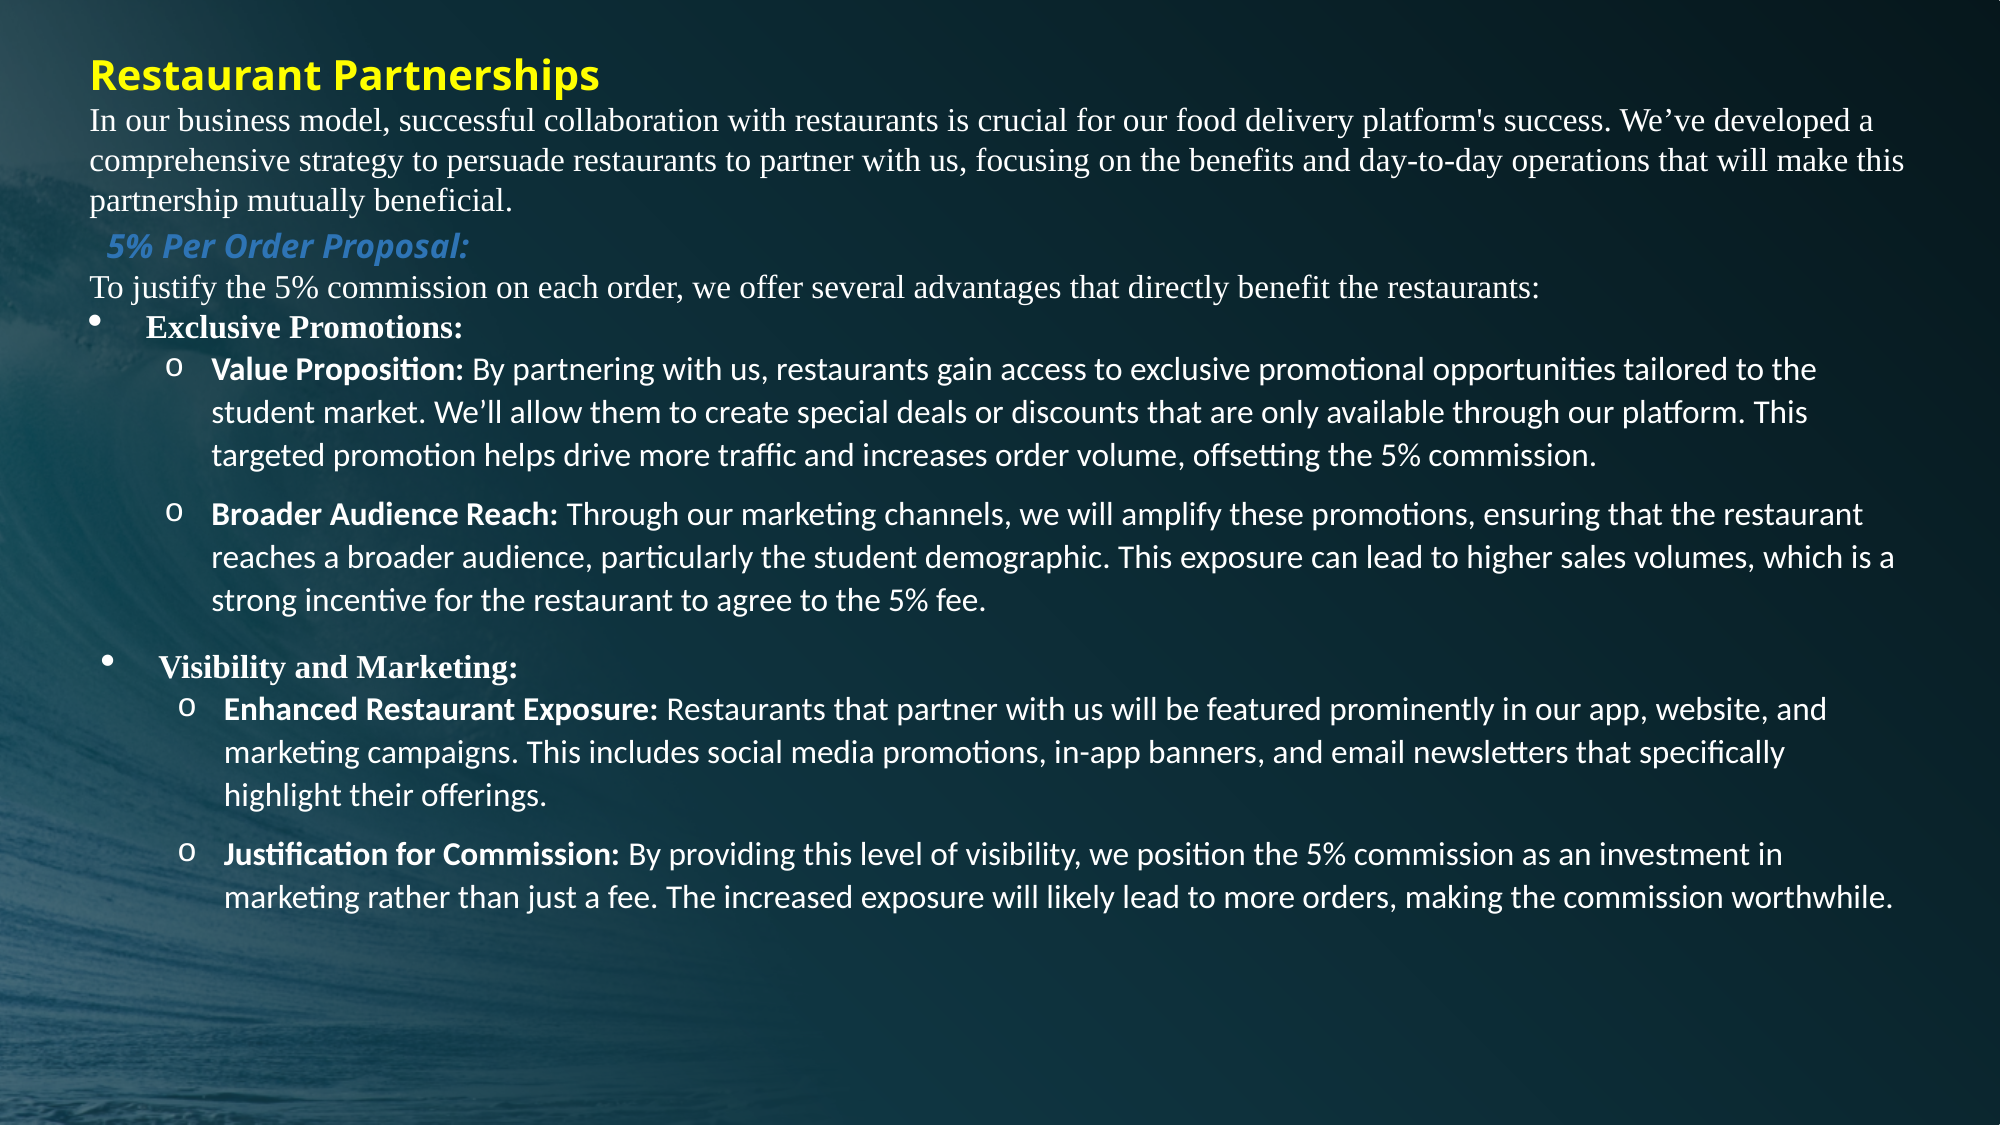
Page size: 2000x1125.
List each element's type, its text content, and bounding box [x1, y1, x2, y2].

picture [0, 0, 2000, 1125]
text_box Visibility and Marketing: Enhanced Restaurant Exposure: Restaurants that partner with us will be featured prominently in our app, website, and marketing campaigns. This includes social media promotions, in-app banners, and email newsletters that specifically highlight their offerings. Justification for Commission: By providing this level of visibility, we position the 5% commission as an investment in marketing rather than just a fee. The increased exposure will likely lead to more orders, making the commission worthwhile. [87, 637, 1925, 923]
text_box Restaurant Partnerships In our business model, successful collaboration with restaurants is crucial for our food delivery platform's success. We’ve developed a comprehensive strategy to persuade restaurants to partner with us, focusing on the benefits and day-to-day operations that will make this partnership mutually beneficial. 5% Per Order Proposal: To justify the 5% commission on each order, we offer several advantages that directly benefit the restaurants: Exclusive Promotions: Value Proposition: By partnering with us, restaurants gain access to exclusive promotional opportunities tailored to the student market. We’ll allow them to create special deals or discounts that are only available through our platform. This targeted promotion helps drive more traffic and increases order volume, offsetting the 5% commission. Broader Audience Reach: Through our marketing channels, we will amplify these promotions, ensuring that the restaurant reaches a broader audience, particularly the student demographic. This exposure can lead to higher sales volumes, which is a strong incentive for the restaurant to agree to the 5% fee. [74, 37, 1938, 625]
